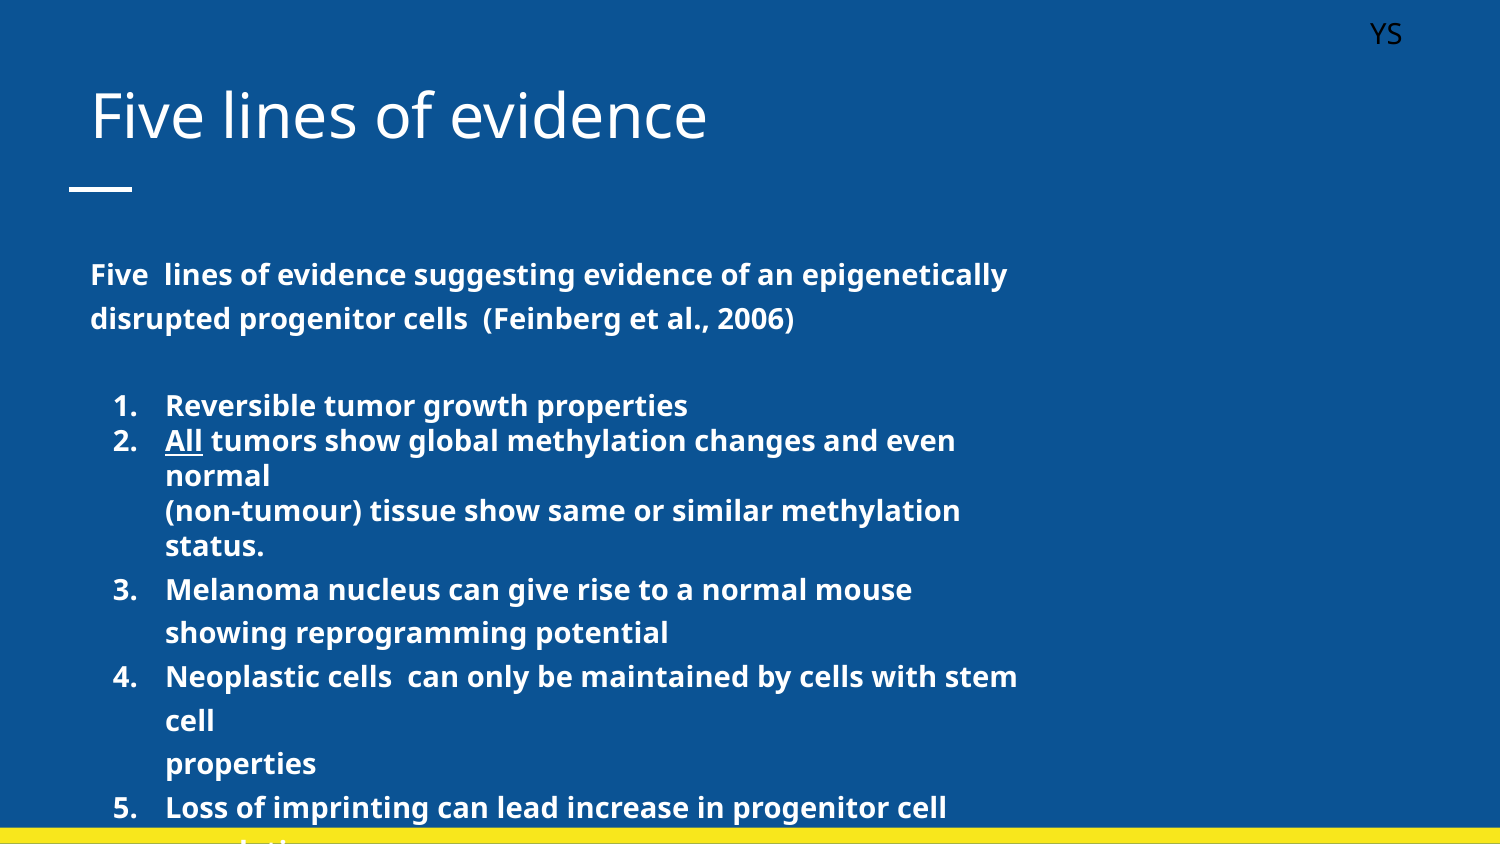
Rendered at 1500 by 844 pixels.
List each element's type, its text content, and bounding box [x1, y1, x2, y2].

list Five lines of evidence suggesting evidence of an epigenetically disrupted progenitor cells (Feinberg et al., 2006) Reversible tumor growth properties All tumors show global methylation changes and even normal (non-tumour) tissue show same or similar methylation status. Melanoma nucleus can give rise to a normal mouse showing reprogramming potential Neoplastic cells can only be maintained by cells with stem cell properties Loss of imprinting can lead increase in progenitor cell population [75, 232, 1050, 750]
title Five lines of evidence [75, 61, 1449, 167]
text_box YS [1355, 0, 1425, 62]
